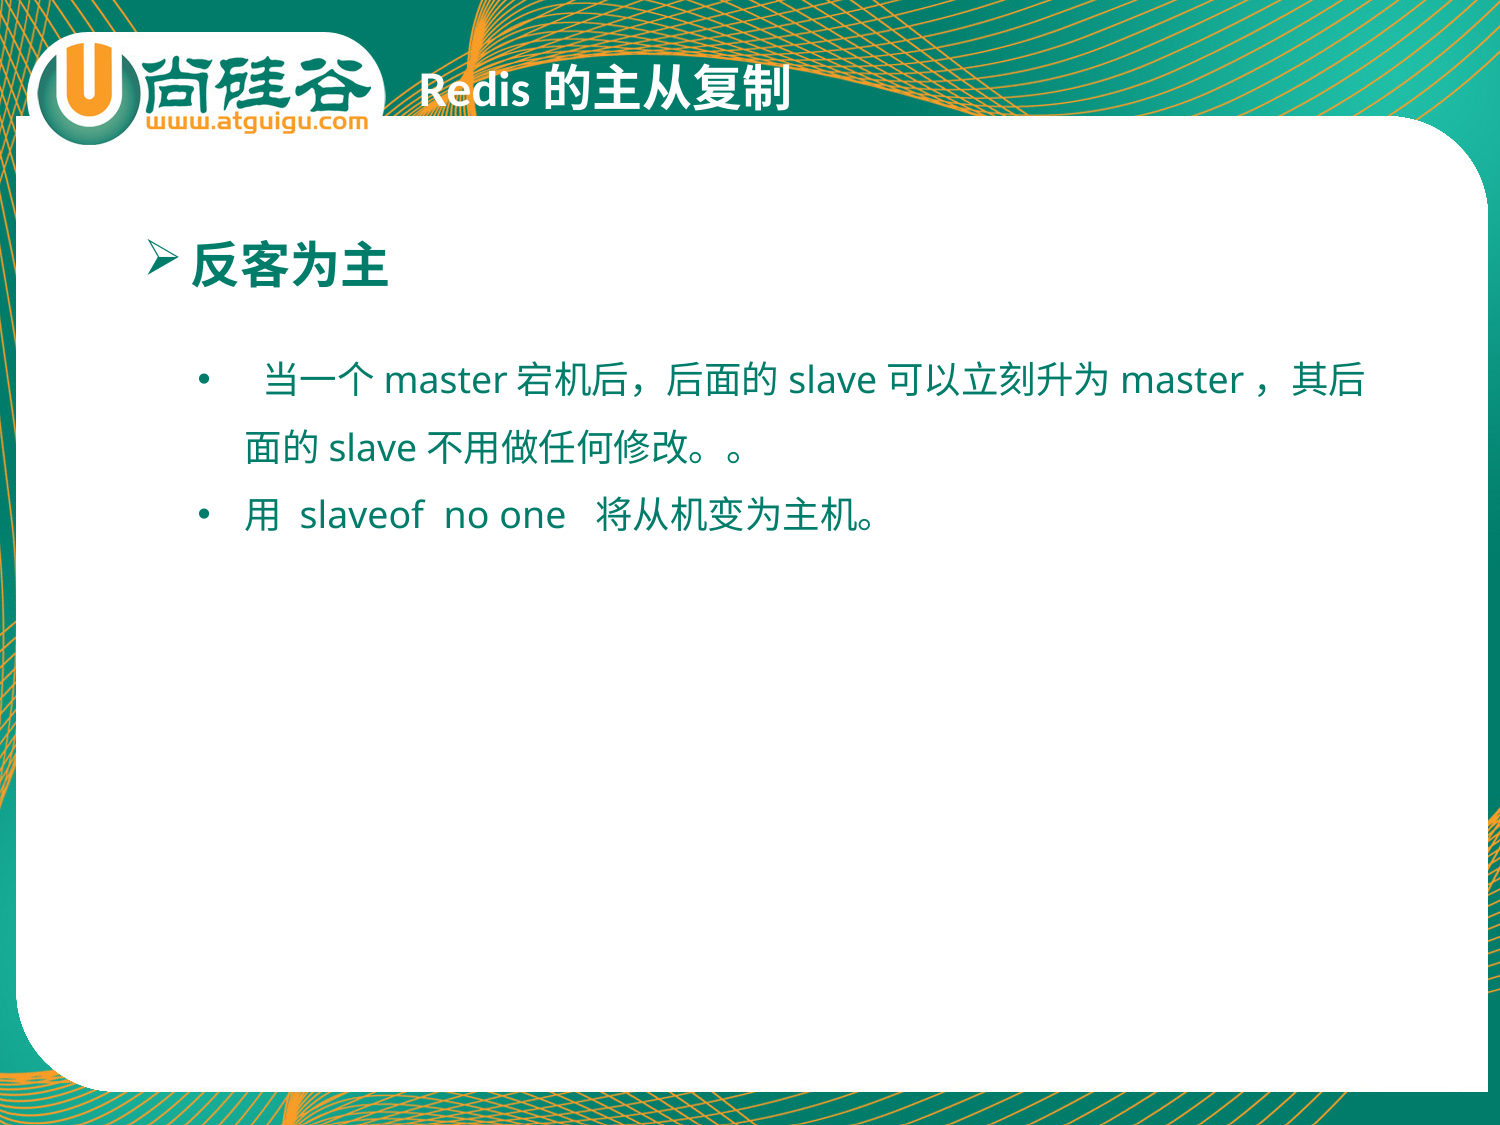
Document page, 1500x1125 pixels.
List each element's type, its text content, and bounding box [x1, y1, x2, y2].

picture [0, 0, 1500, 1125]
text_box 反客为主 [128, 196, 428, 301]
text_box 当一个master宕机后，后面的slave可以立刻升为master，其后面的slave不用做任何修改。。 用 slaveof no one 将从机变为主机。 [182, 326, 1388, 611]
text_box Redis的主从复制 [404, 19, 808, 124]
